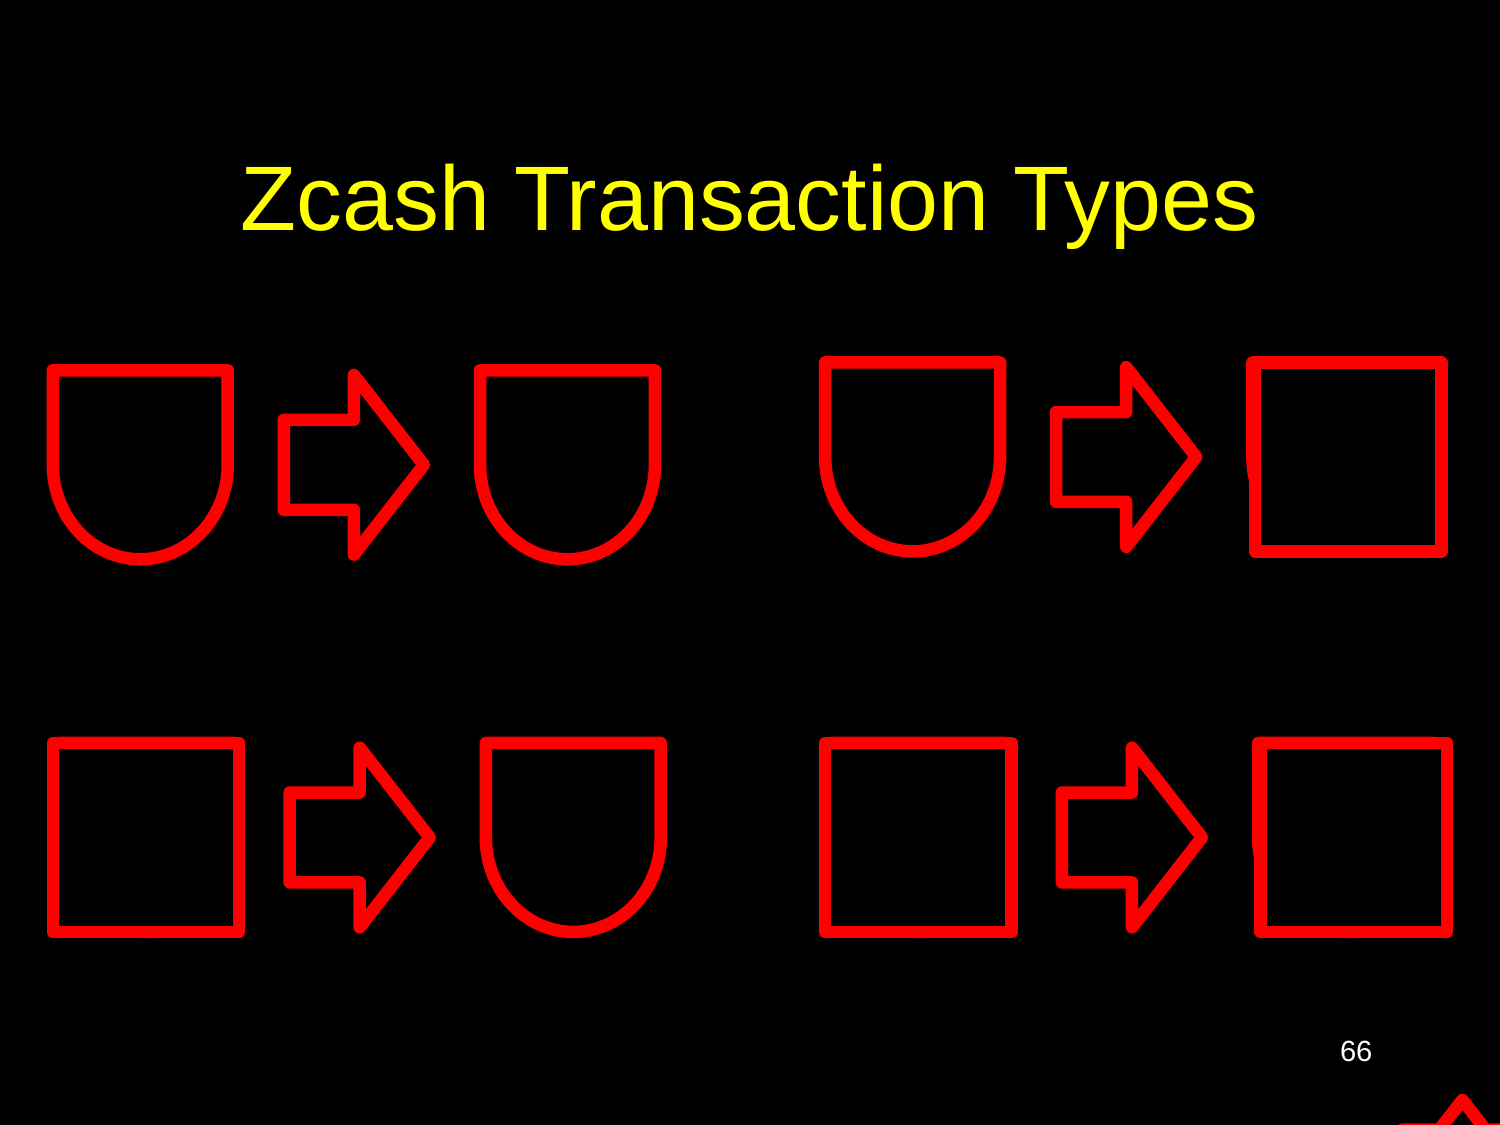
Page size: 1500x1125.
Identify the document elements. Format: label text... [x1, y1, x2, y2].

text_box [824, 362, 1442, 552]
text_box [52, 370, 656, 560]
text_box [824, 742, 1448, 933]
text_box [52, 742, 661, 933]
title Zcash Transaction Types [112, 99, 1388, 288]
text_box [1442, 1099, 1482, 1125]
slide_number 66 [1074, 1024, 1388, 1101]
